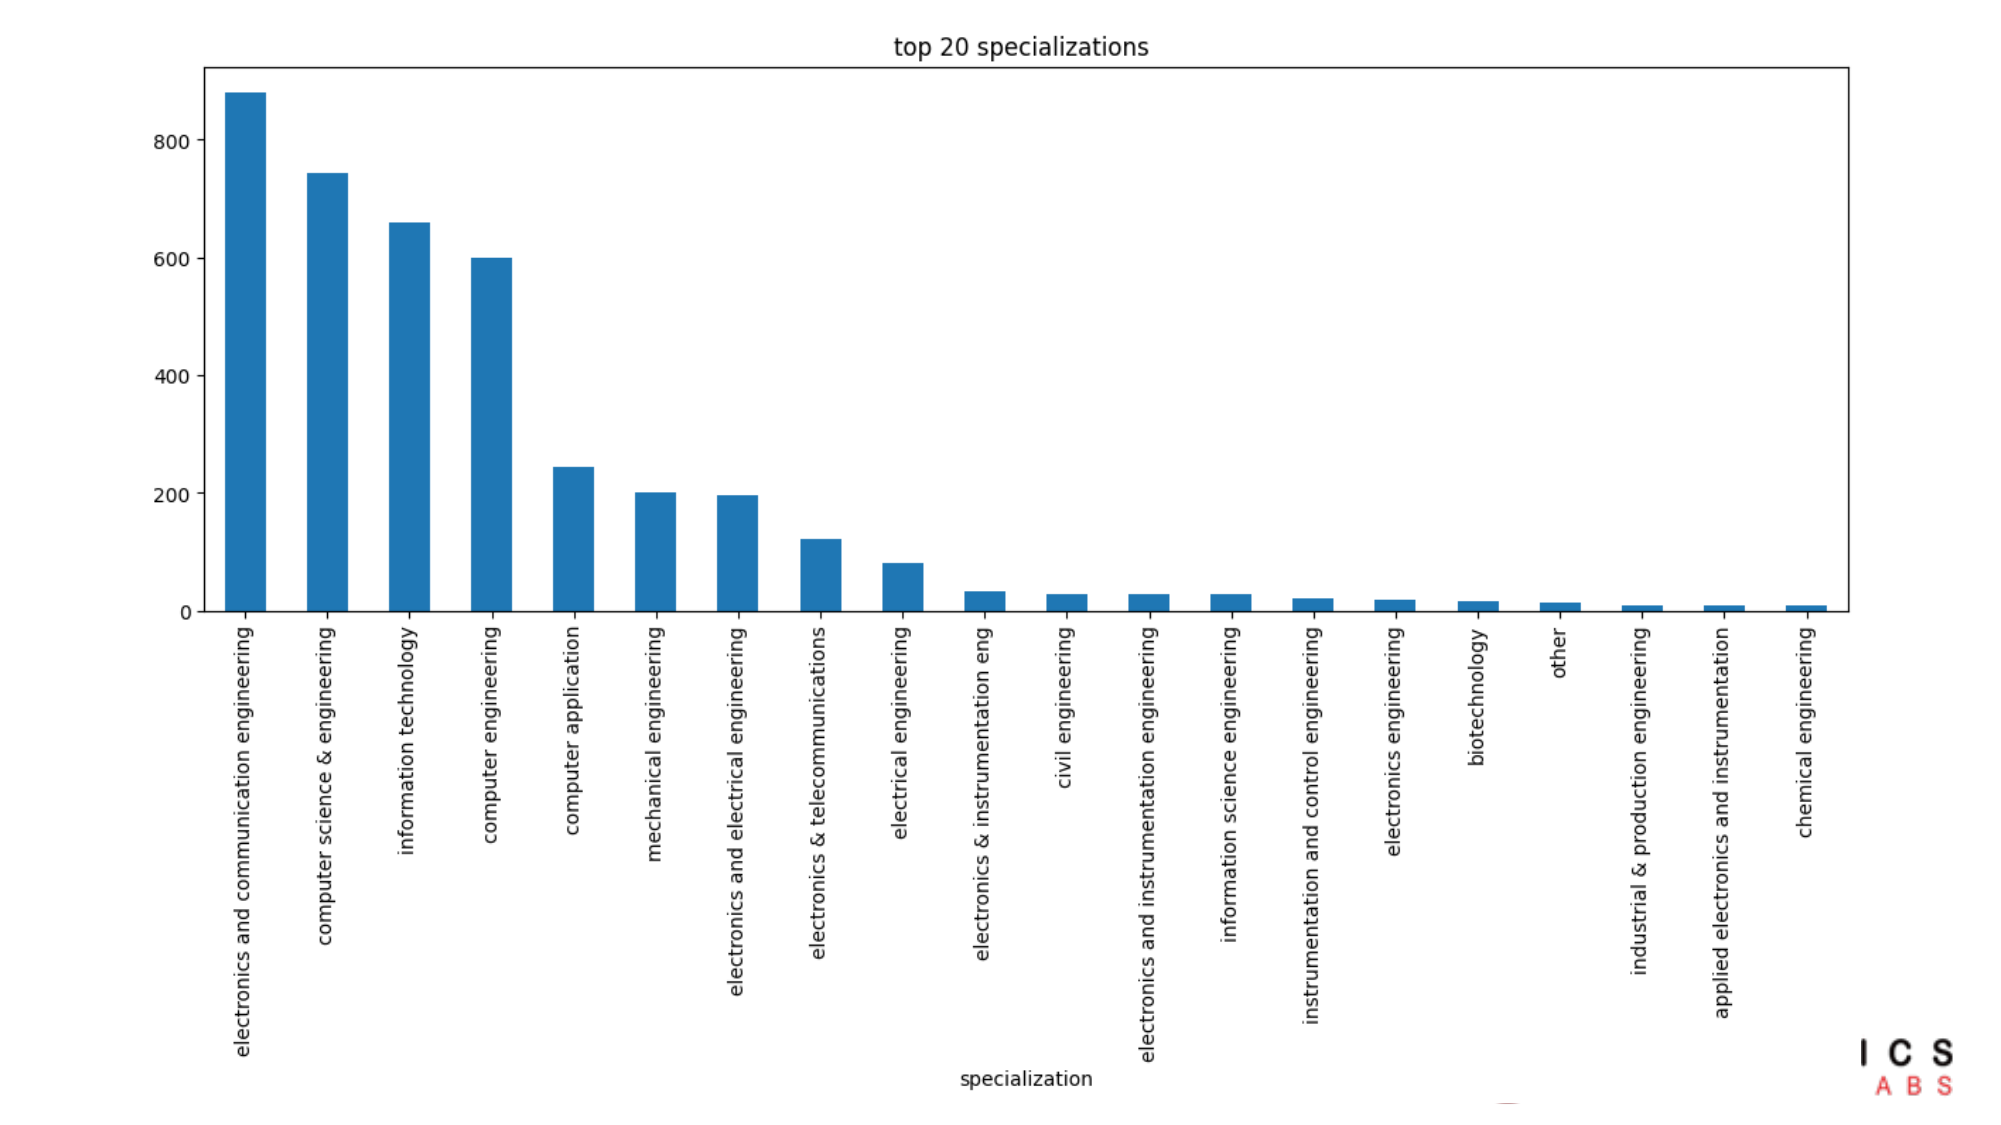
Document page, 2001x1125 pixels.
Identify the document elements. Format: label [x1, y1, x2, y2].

picture [139, 21, 1861, 1104]
text_box [1445, 1014, 1976, 1125]
